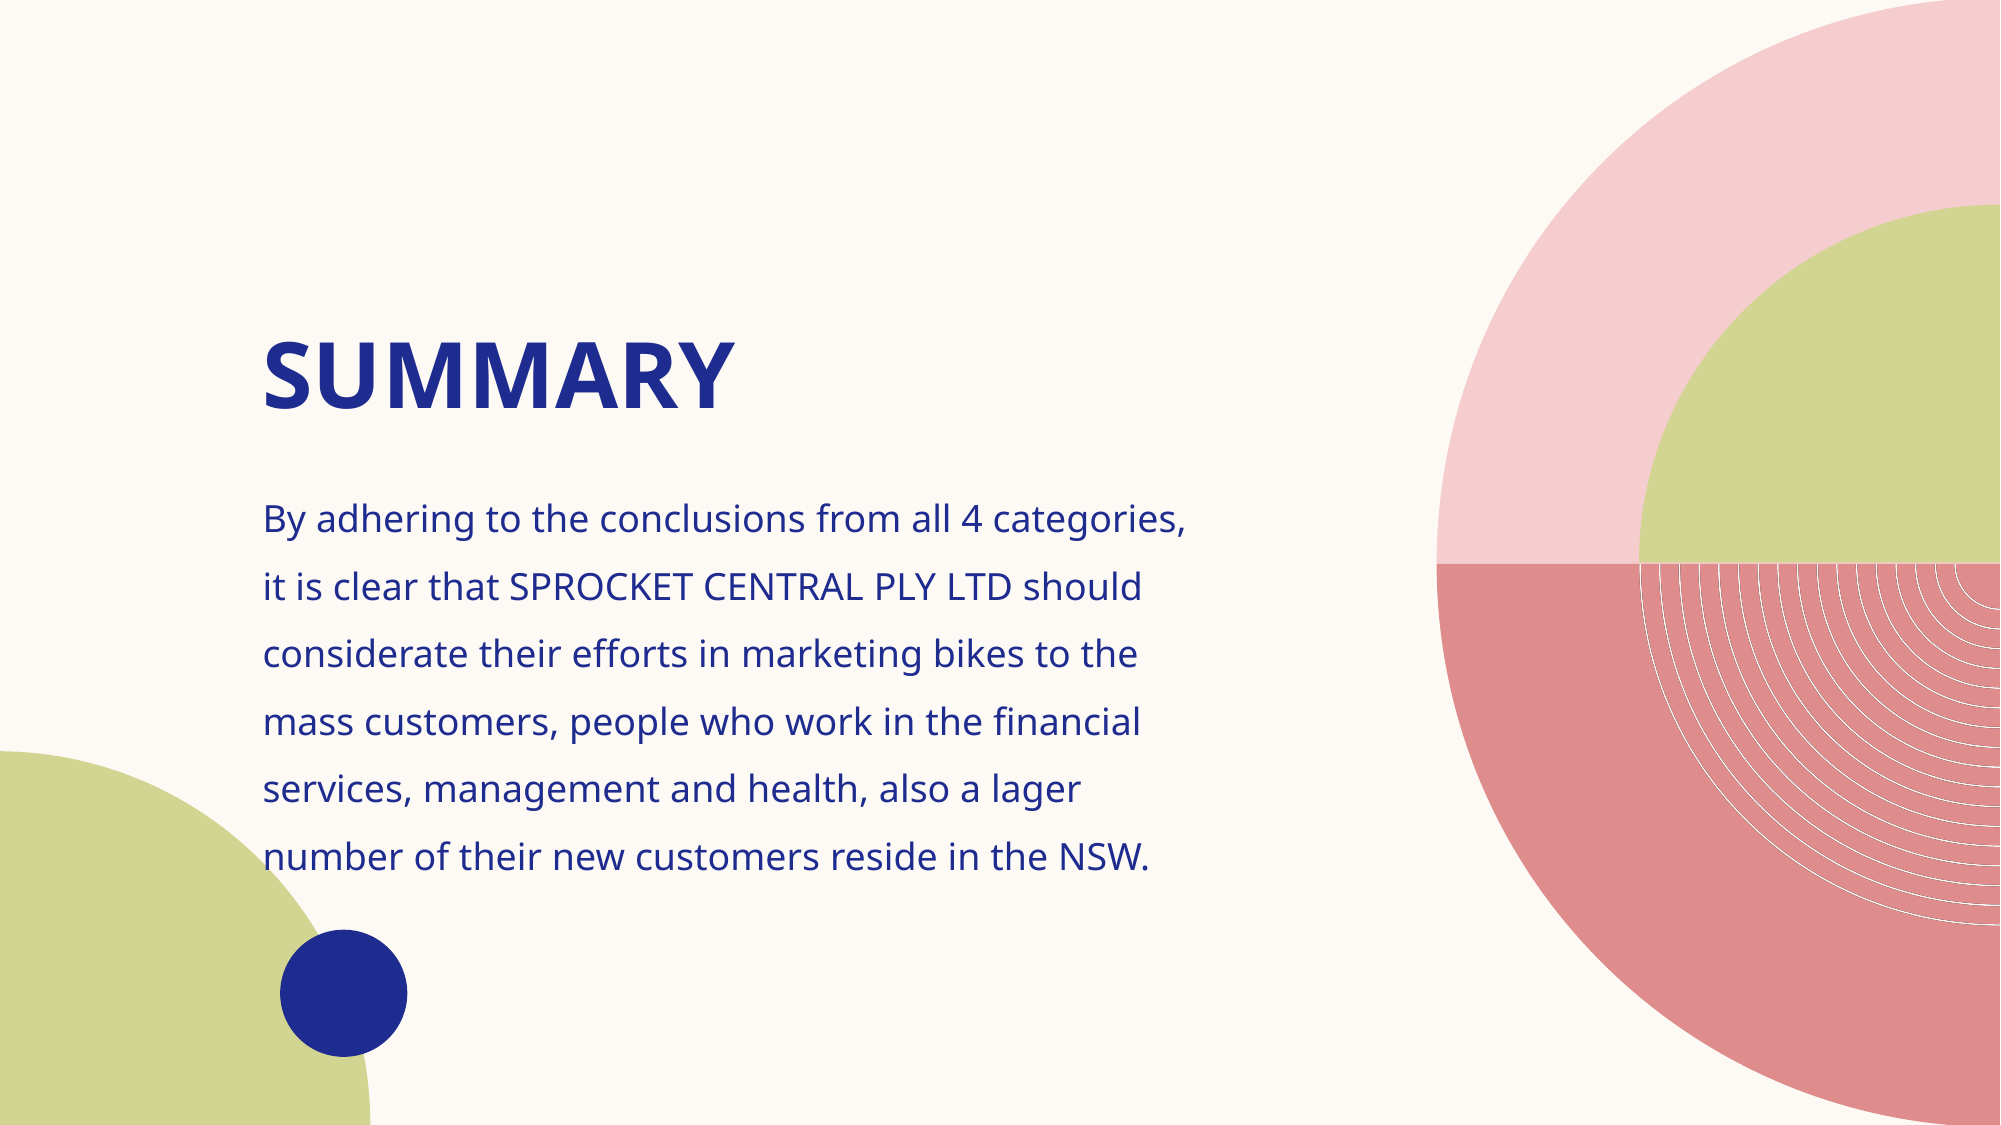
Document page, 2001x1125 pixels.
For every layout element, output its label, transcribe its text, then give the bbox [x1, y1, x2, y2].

list By adhering to the conclusions from all 4 categories, it is clear that SPROCKET CENTRAL PLY LTD should considerate their efforts in marketing bikes to the mass customers, people who work in the financial services, management and health, also a lager number of their new customers reside in the NSW. [247, 465, 1212, 909]
picture [1639, 564, 2000, 926]
title SUMMARY [247, 308, 1358, 435]
